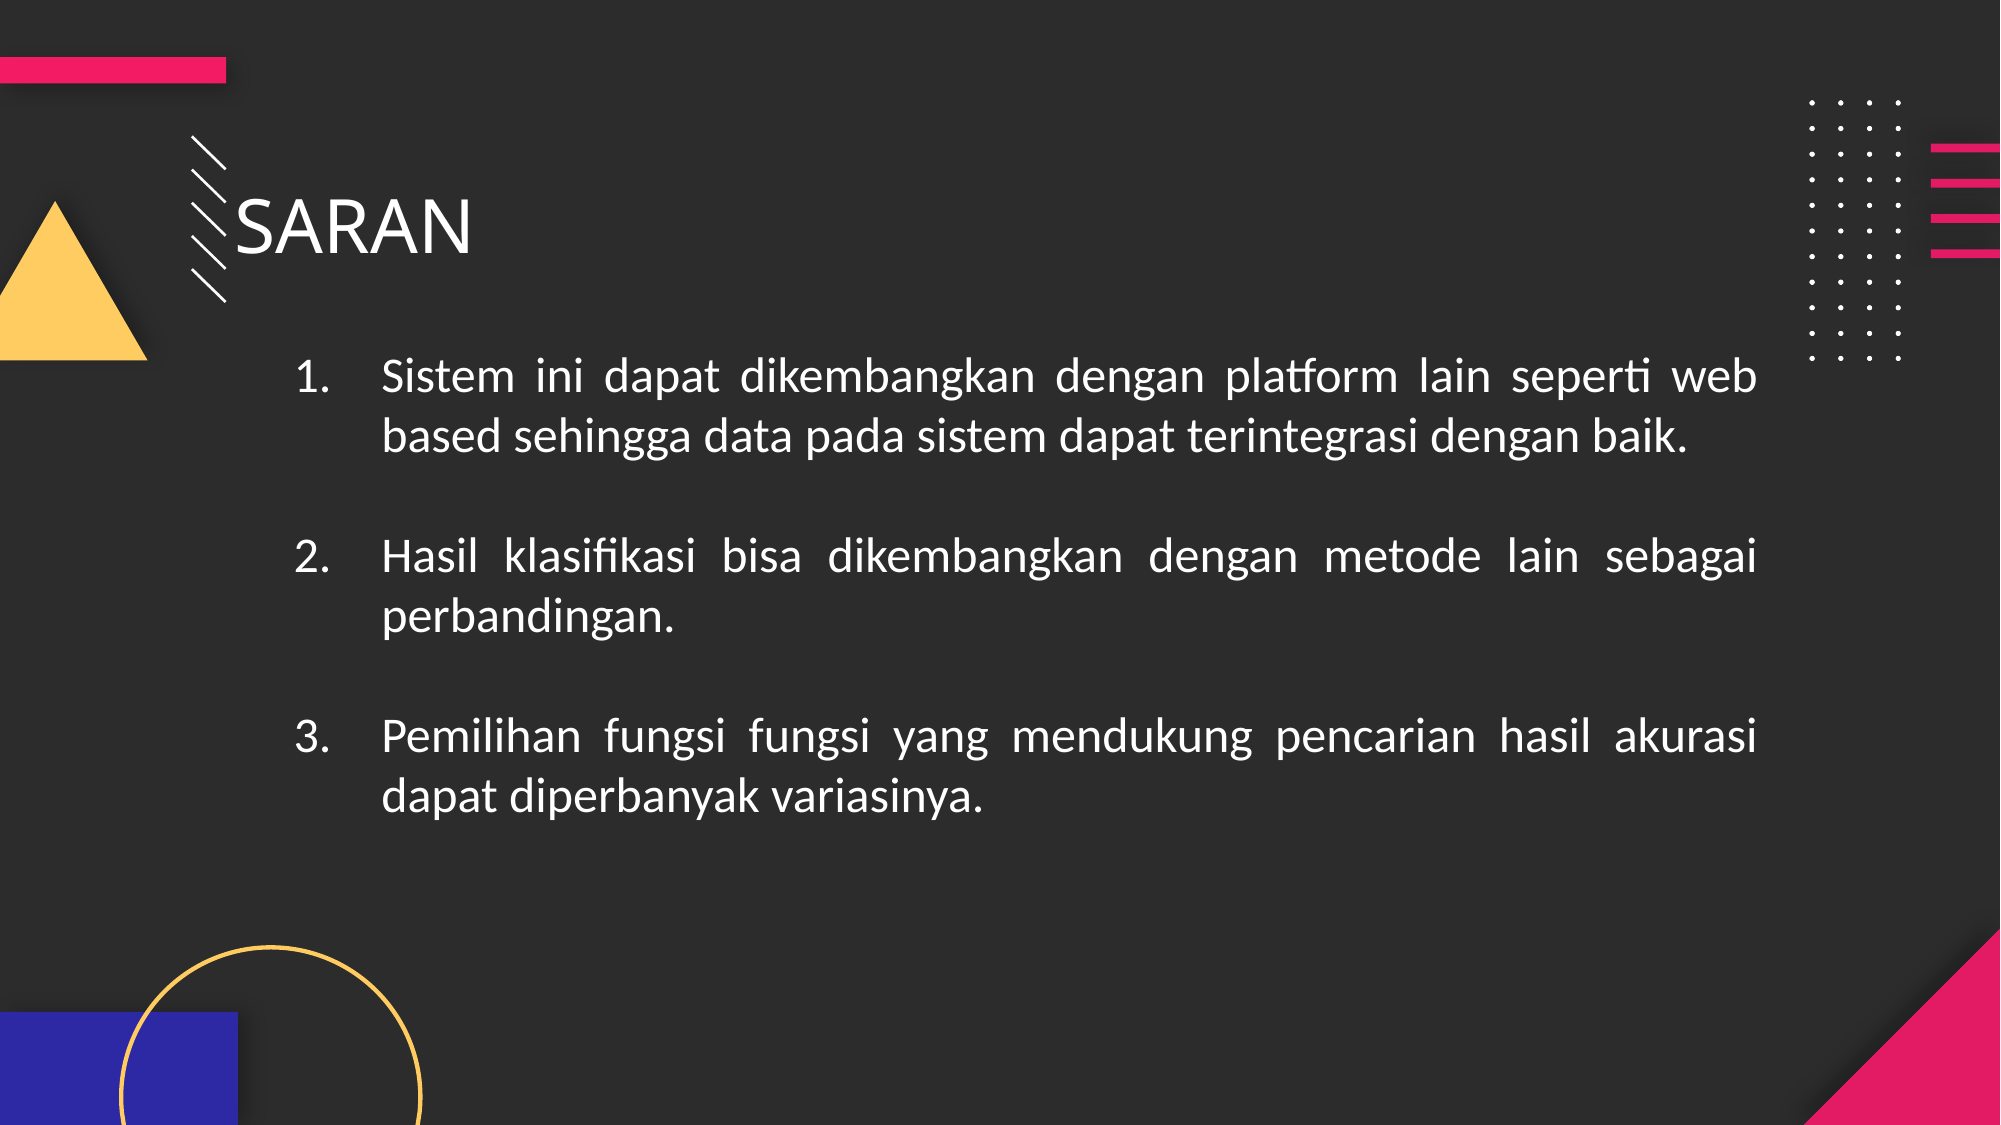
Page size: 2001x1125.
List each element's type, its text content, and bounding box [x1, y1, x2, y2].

text_box 1. Sistem ini dapat dikembangkan dengan platform lain seperti web based sehingga data pada sistem dapat terintegrasi dengan baik. 2. Hasil klasifikasi bisa dikembangkan dengan metode lain sebagai perbandingan. 3. Pemilihan fungsi fungsi yang mendukung pencarian hasil akurasi dapat diperbanyak variasinya. [219, 335, 1773, 891]
picture [1810, 101, 1901, 361]
text_box SARAN [219, 170, 1170, 276]
picture [191, 136, 227, 303]
